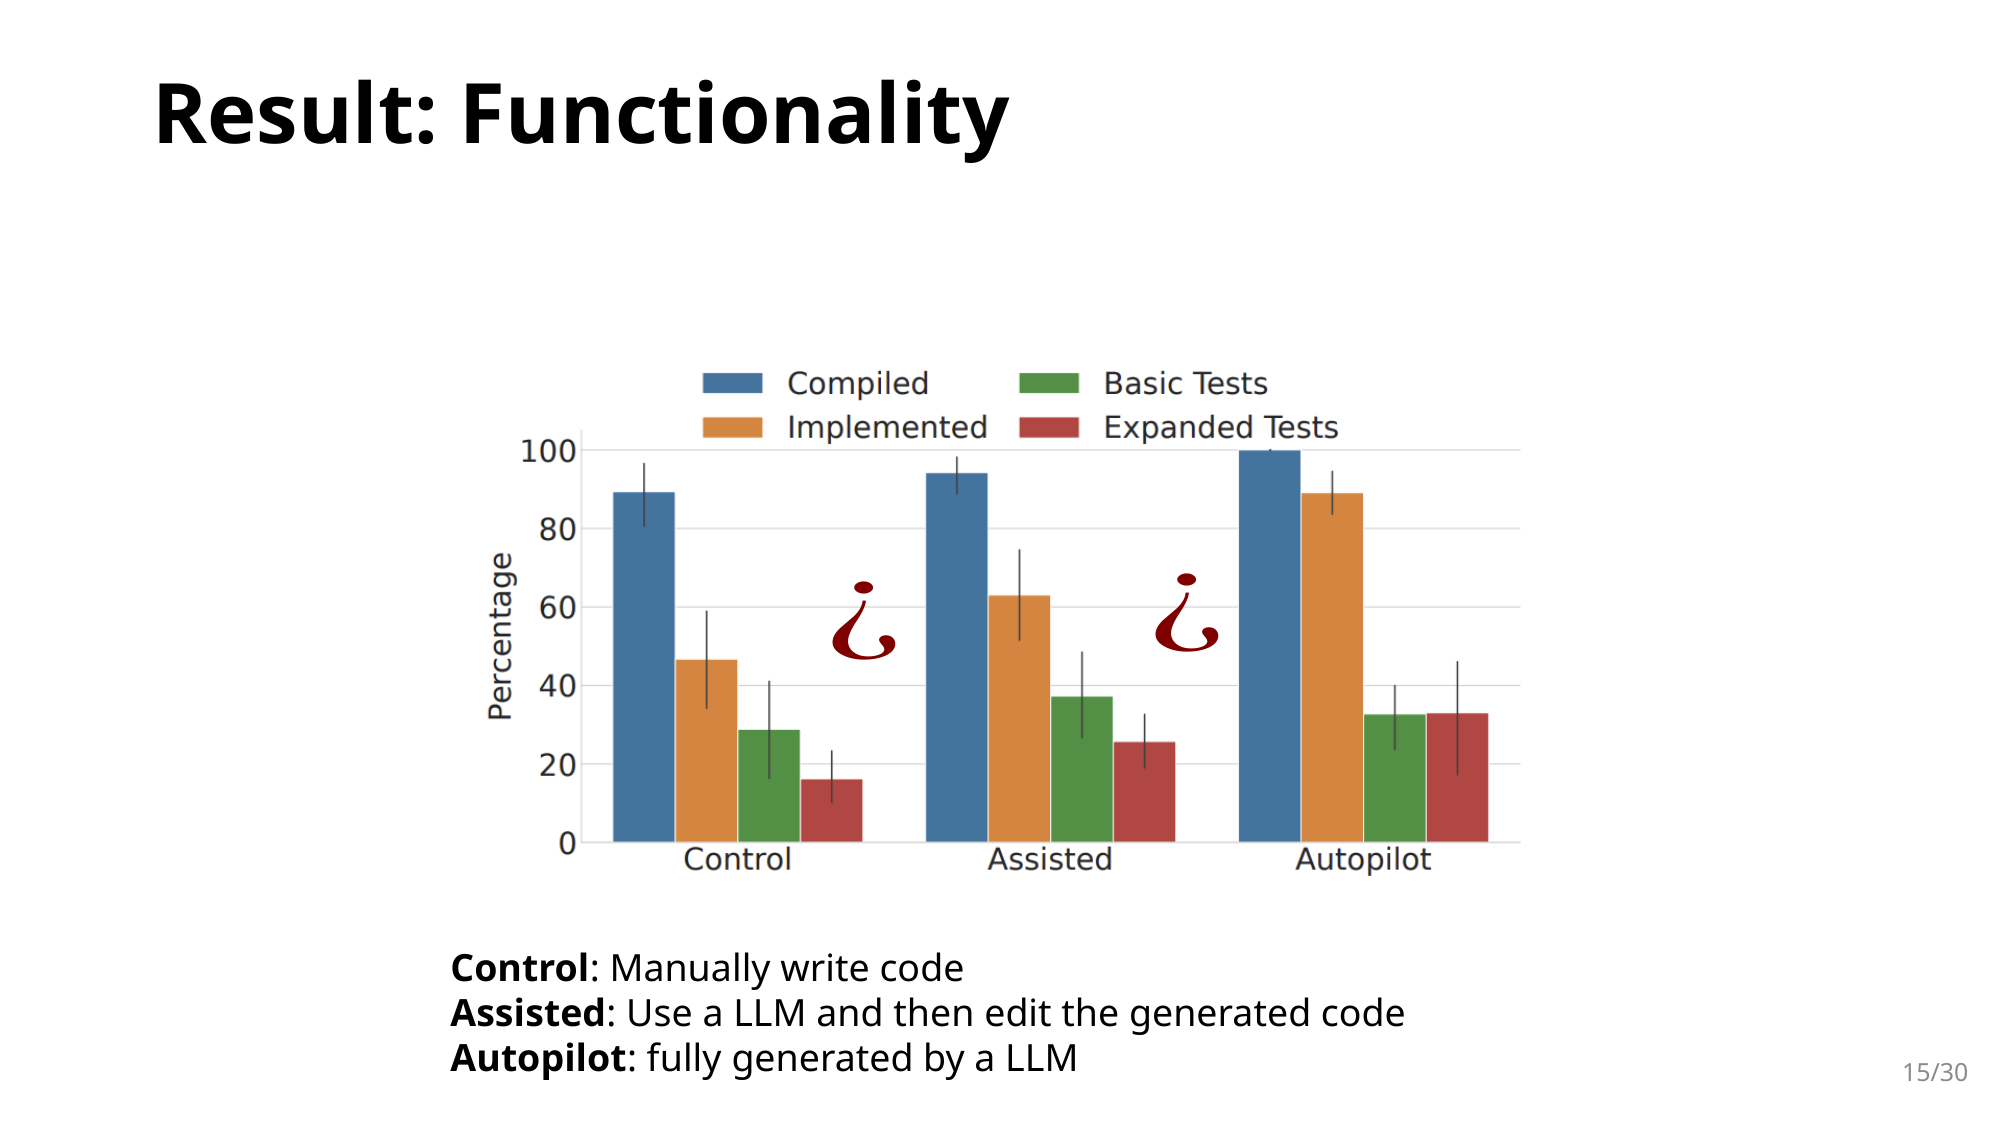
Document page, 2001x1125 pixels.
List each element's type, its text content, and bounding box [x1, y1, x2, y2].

title Result: Functionality [137, 59, 1863, 174]
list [447, 321, 1553, 901]
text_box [825, 565, 1232, 666]
text_box Control: Manually write code Assisted: Use a LLM and then edit the generated code Autopilot: fully generated by a LLM [435, 937, 1565, 1087]
slide_number 15/30 [1533, 1043, 1984, 1104]
